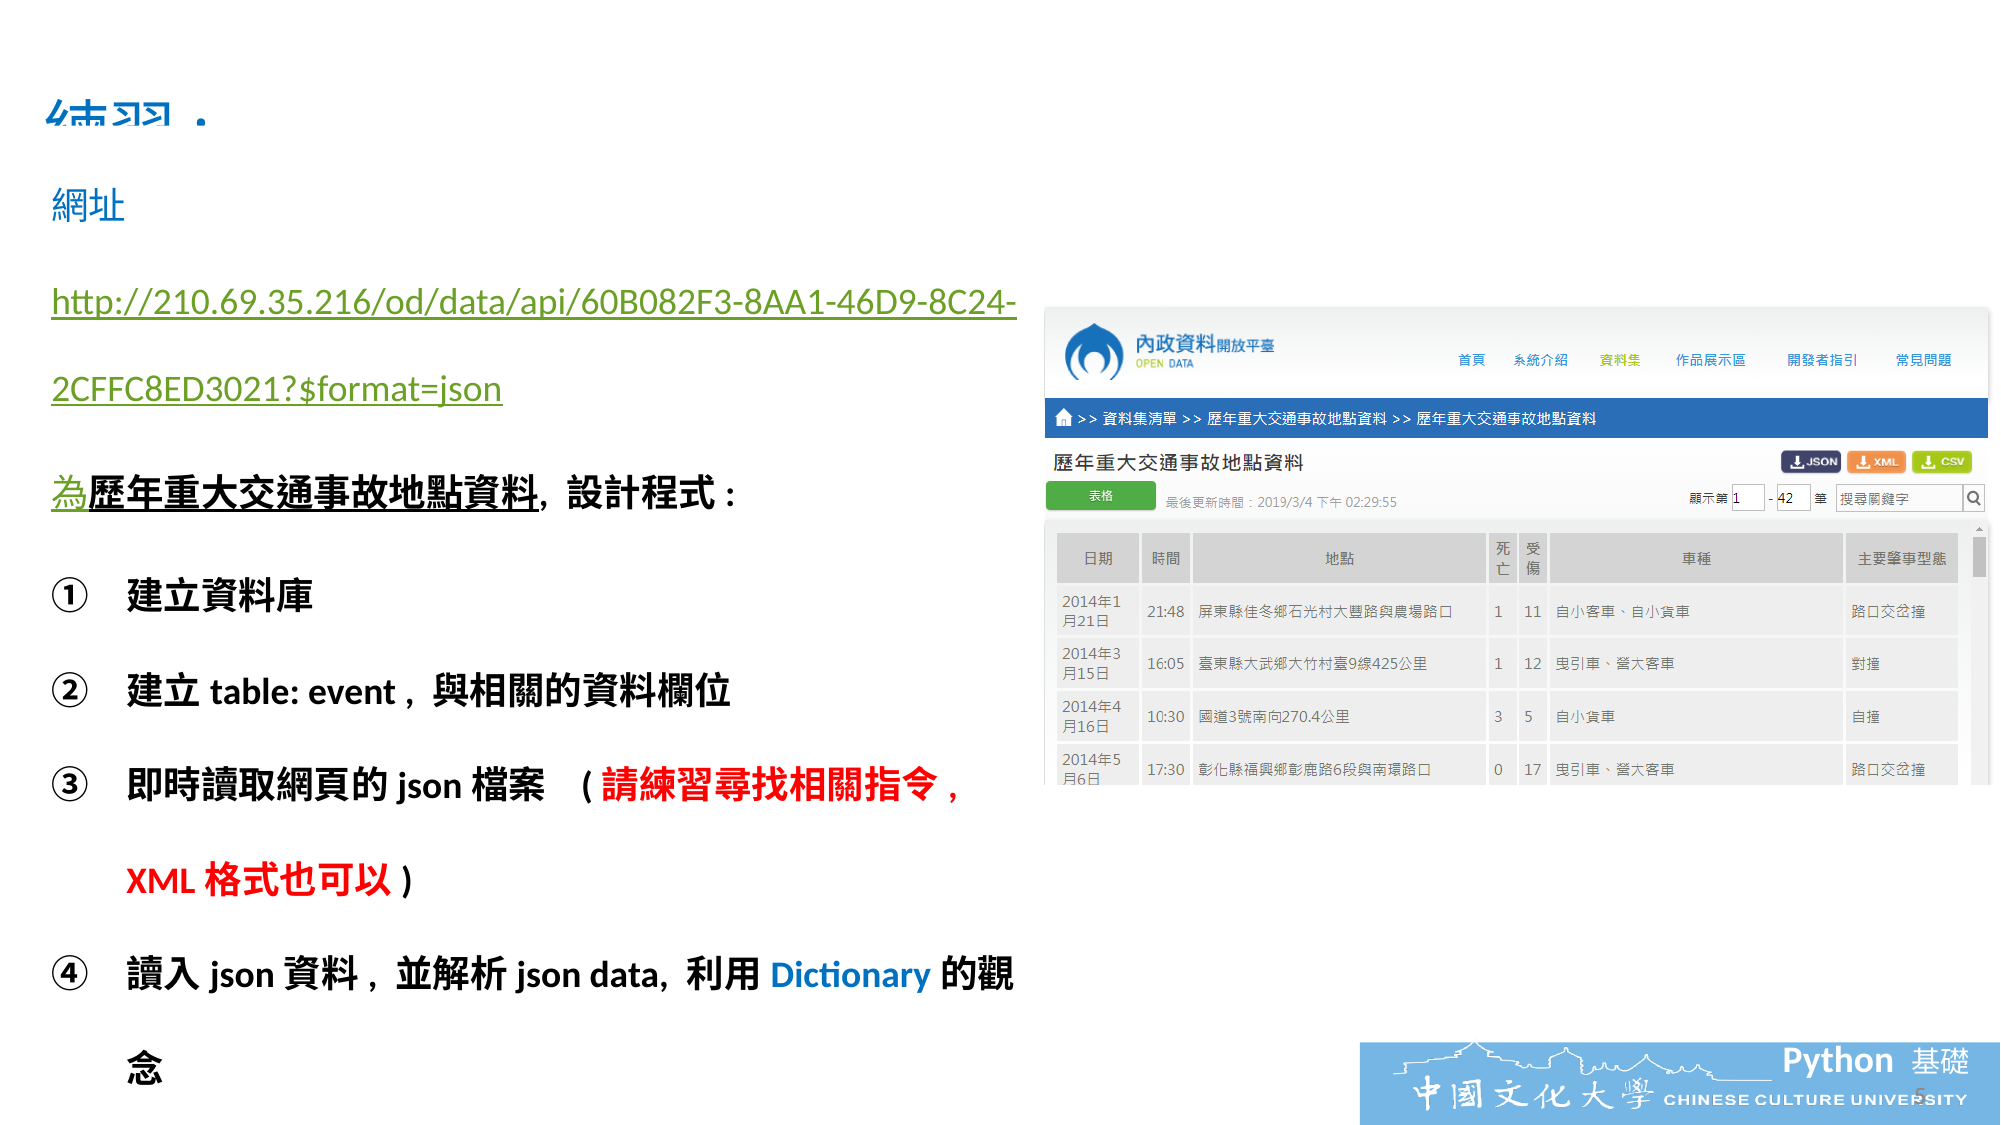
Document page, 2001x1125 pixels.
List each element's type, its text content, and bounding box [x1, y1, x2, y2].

picture [1840, 1057, 1847, 1065]
text_box 網址 http://210.69.35.216/od/data/api/60B082F3-8AA1-46D9-8C24-2CFFC8ED3021?$format=json為歷年重大交通事故地點資料, 設計程式: 建立資料庫 建立table: event , 與相關的資料欄位 即時讀取網頁的json檔案 (請練習尋找相關指令, XML格式也可以) 讀入json資料, 並解析json data, 利用Dictionary的觀念 寫入資料庫 讀出資料庫所有關於"國道"的相關資料(所有欄位) [36, 125, 1037, 1125]
picture [1960, 1062, 1968, 1072]
text_box 5 [1491, 1065, 1942, 1125]
picture [1881, 1057, 1887, 1065]
picture [1391, 1038, 1968, 1114]
text_box 練習: [28, 0, 212, 175]
picture [1789, 1051, 1796, 1060]
picture [1859, 1057, 1867, 1065]
picture [1044, 304, 1993, 785]
